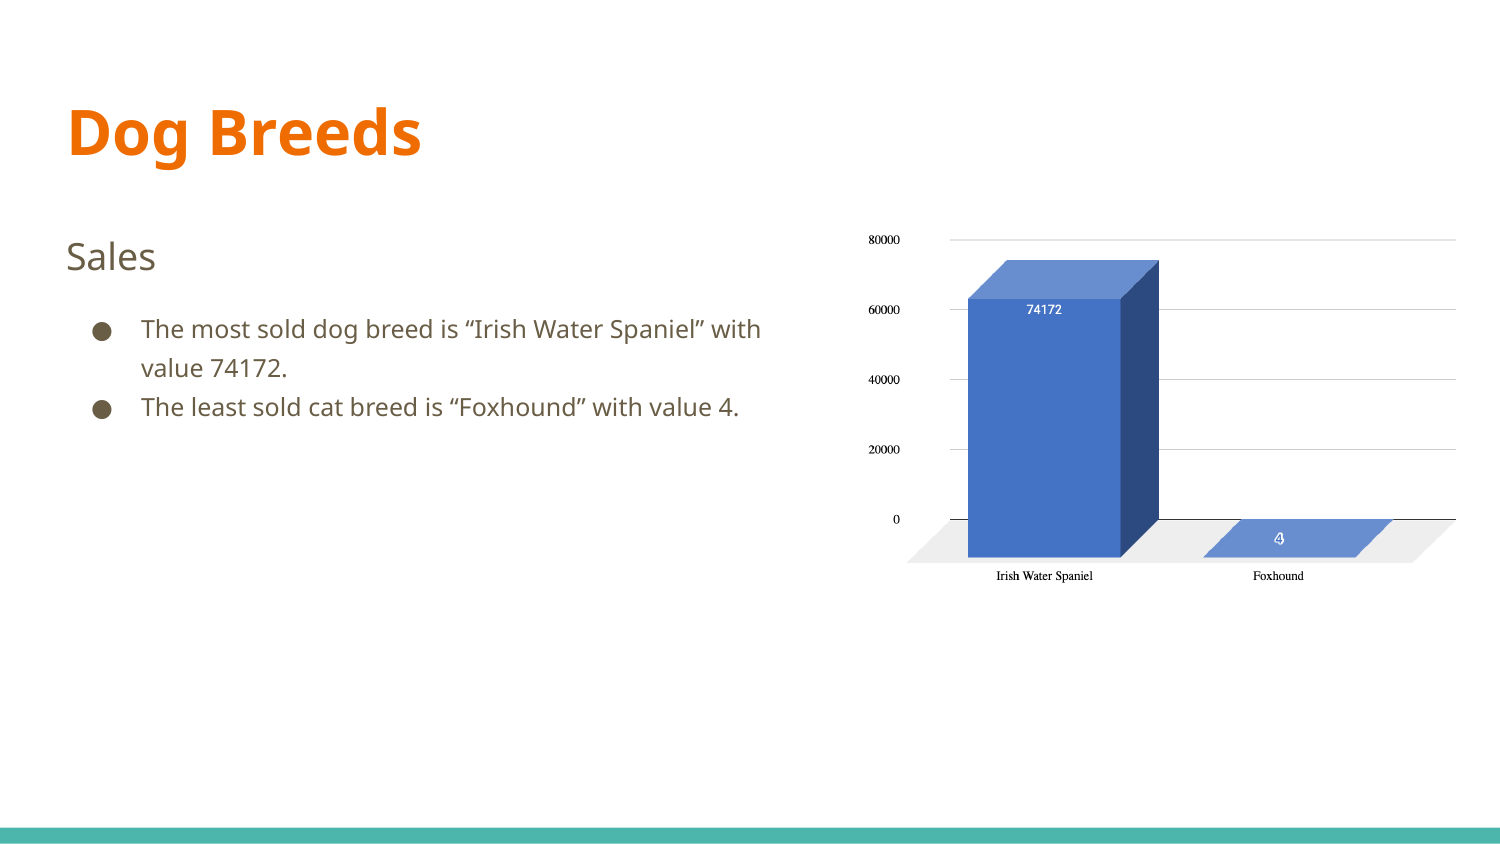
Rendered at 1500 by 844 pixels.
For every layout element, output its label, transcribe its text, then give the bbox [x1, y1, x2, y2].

list Sales The most sold dog breed is “Irish Water Spaniel” with value 74172. The least sold cat breed is “Foxhound” with value 4. [51, 207, 825, 750]
picture [849, 213, 1476, 601]
title Dog Breeds [51, 72, 1449, 189]
